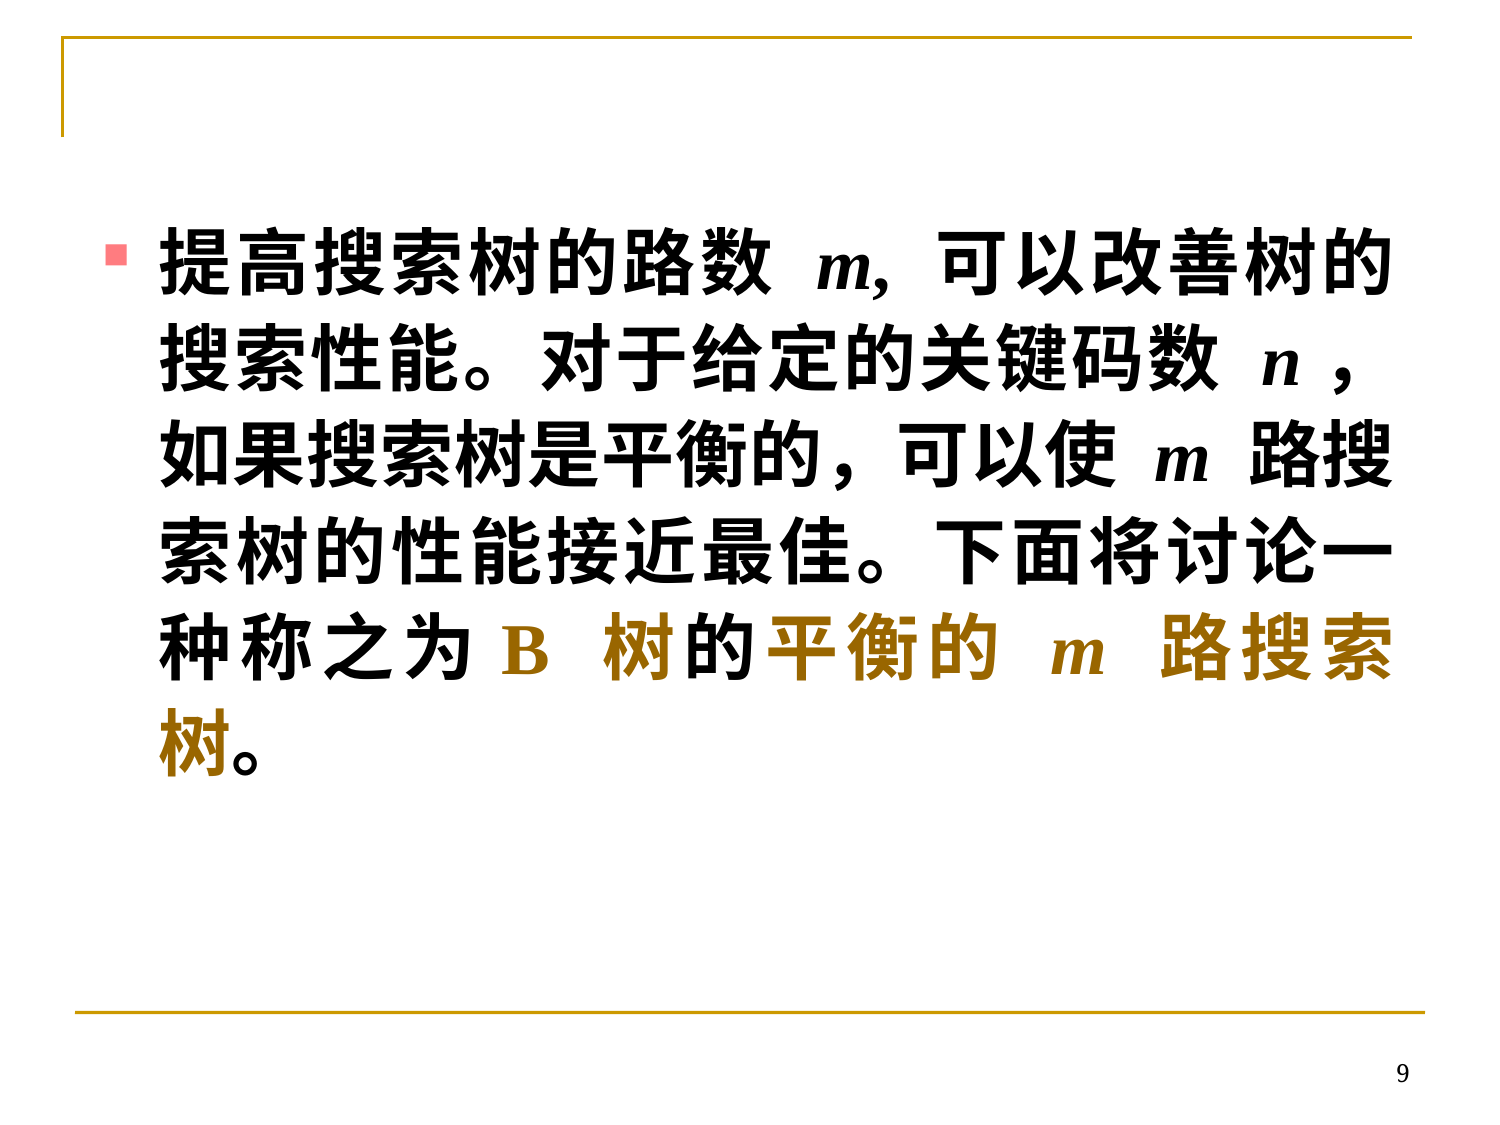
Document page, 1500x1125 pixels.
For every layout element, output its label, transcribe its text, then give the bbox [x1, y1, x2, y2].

text_box 提高搜索树的路数 m, 可以改善树的搜索性能。对于给定的关键码数 n，如果搜索树是平衡的，可以使 m 路搜索树的性能接近最佳。下面将讨论一种称之为B 树的平衡的 m 路搜索树。 [87, 200, 1411, 688]
slide_number 9 [1074, 1024, 1425, 1100]
